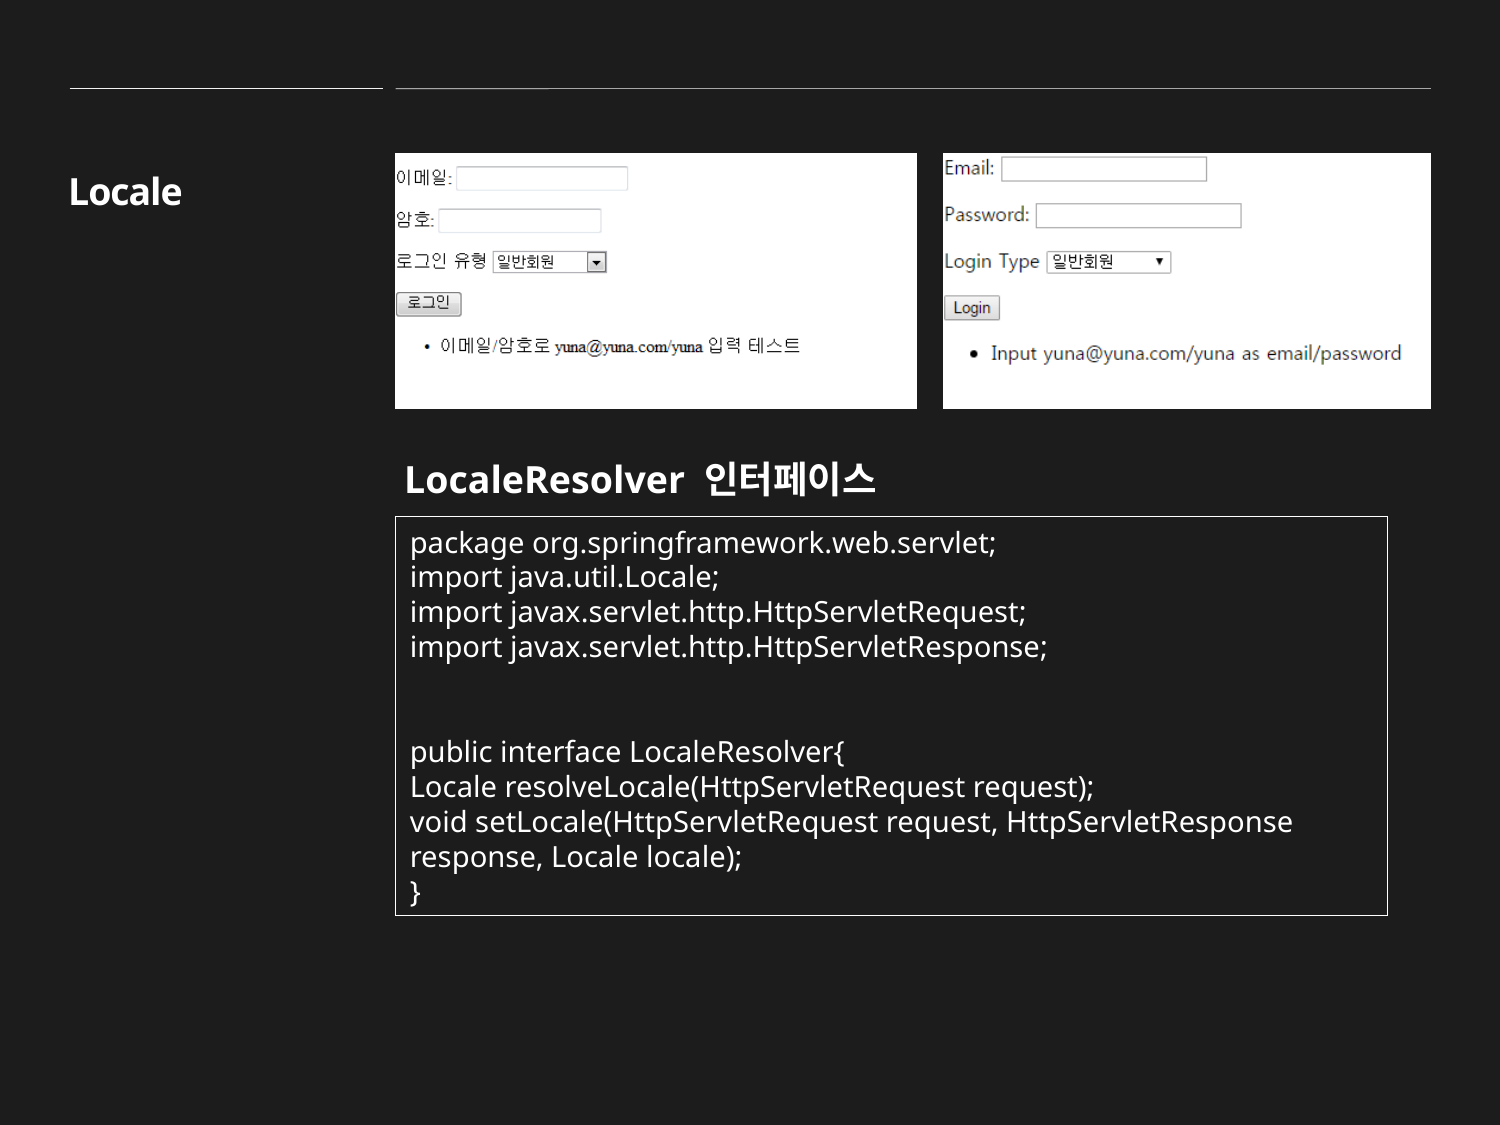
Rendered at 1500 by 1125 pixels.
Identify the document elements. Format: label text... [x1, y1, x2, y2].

text_box Locale [53, 160, 325, 402]
picture [395, 153, 917, 410]
picture [943, 153, 1432, 409]
text_box LocaleResolver 인터페이스 [389, 448, 892, 509]
text_box package org.springframework.web.servlet; import java.util.Locale; import javax.servlet.http.HttpServletRequest; import javax.servlet.http.HttpServletResponse; public interface LocaleResolver{ Locale resolveLocale(HttpServletRequest request); void setLocale(HttpServletRequest request, HttpServletResponse response, Locale locale); } [395, 516, 1388, 916]
